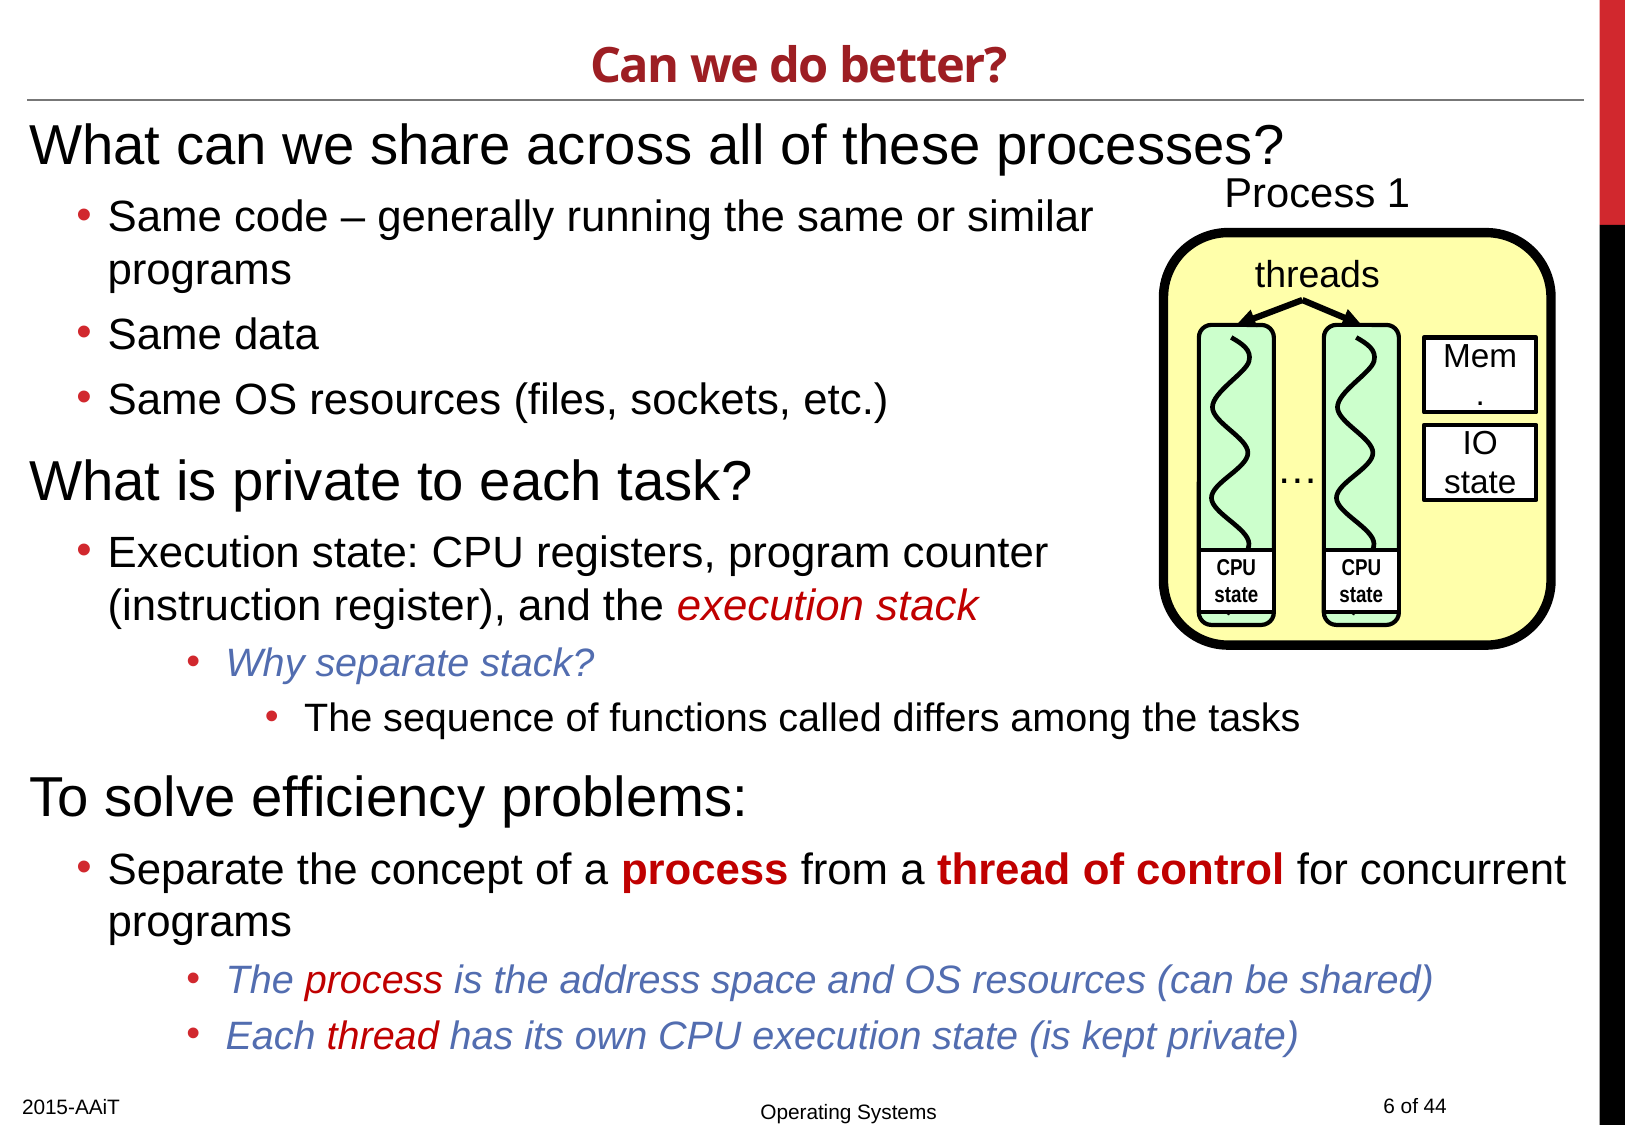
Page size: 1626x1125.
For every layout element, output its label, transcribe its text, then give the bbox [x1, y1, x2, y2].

title Can we do better? [13, 25, 1585, 99]
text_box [1162, 161, 1552, 646]
list What can we share across all of these processes? Same code – generally running the same or similar programs Same data Same OS resources (files, sockets, etc.) What is private to each task? Execution state: CPU registers, program counter (instruction register), and the execution stack Why separate stack? The sequence of functions called differs among the tasks To solve efficiency problems: Separate the concept of a process from a thread of control for concurrent programs The process is the address space and OS resources (can be shared) Each thread has its own CPU execution state (is kept private) [13, 99, 1585, 1088]
slide_number Operating Systems [744, 1087, 1355, 1125]
footer 2015-AAiT [6, 1087, 616, 1125]
slide_number 6 of 44 [1367, 1087, 1602, 1125]
